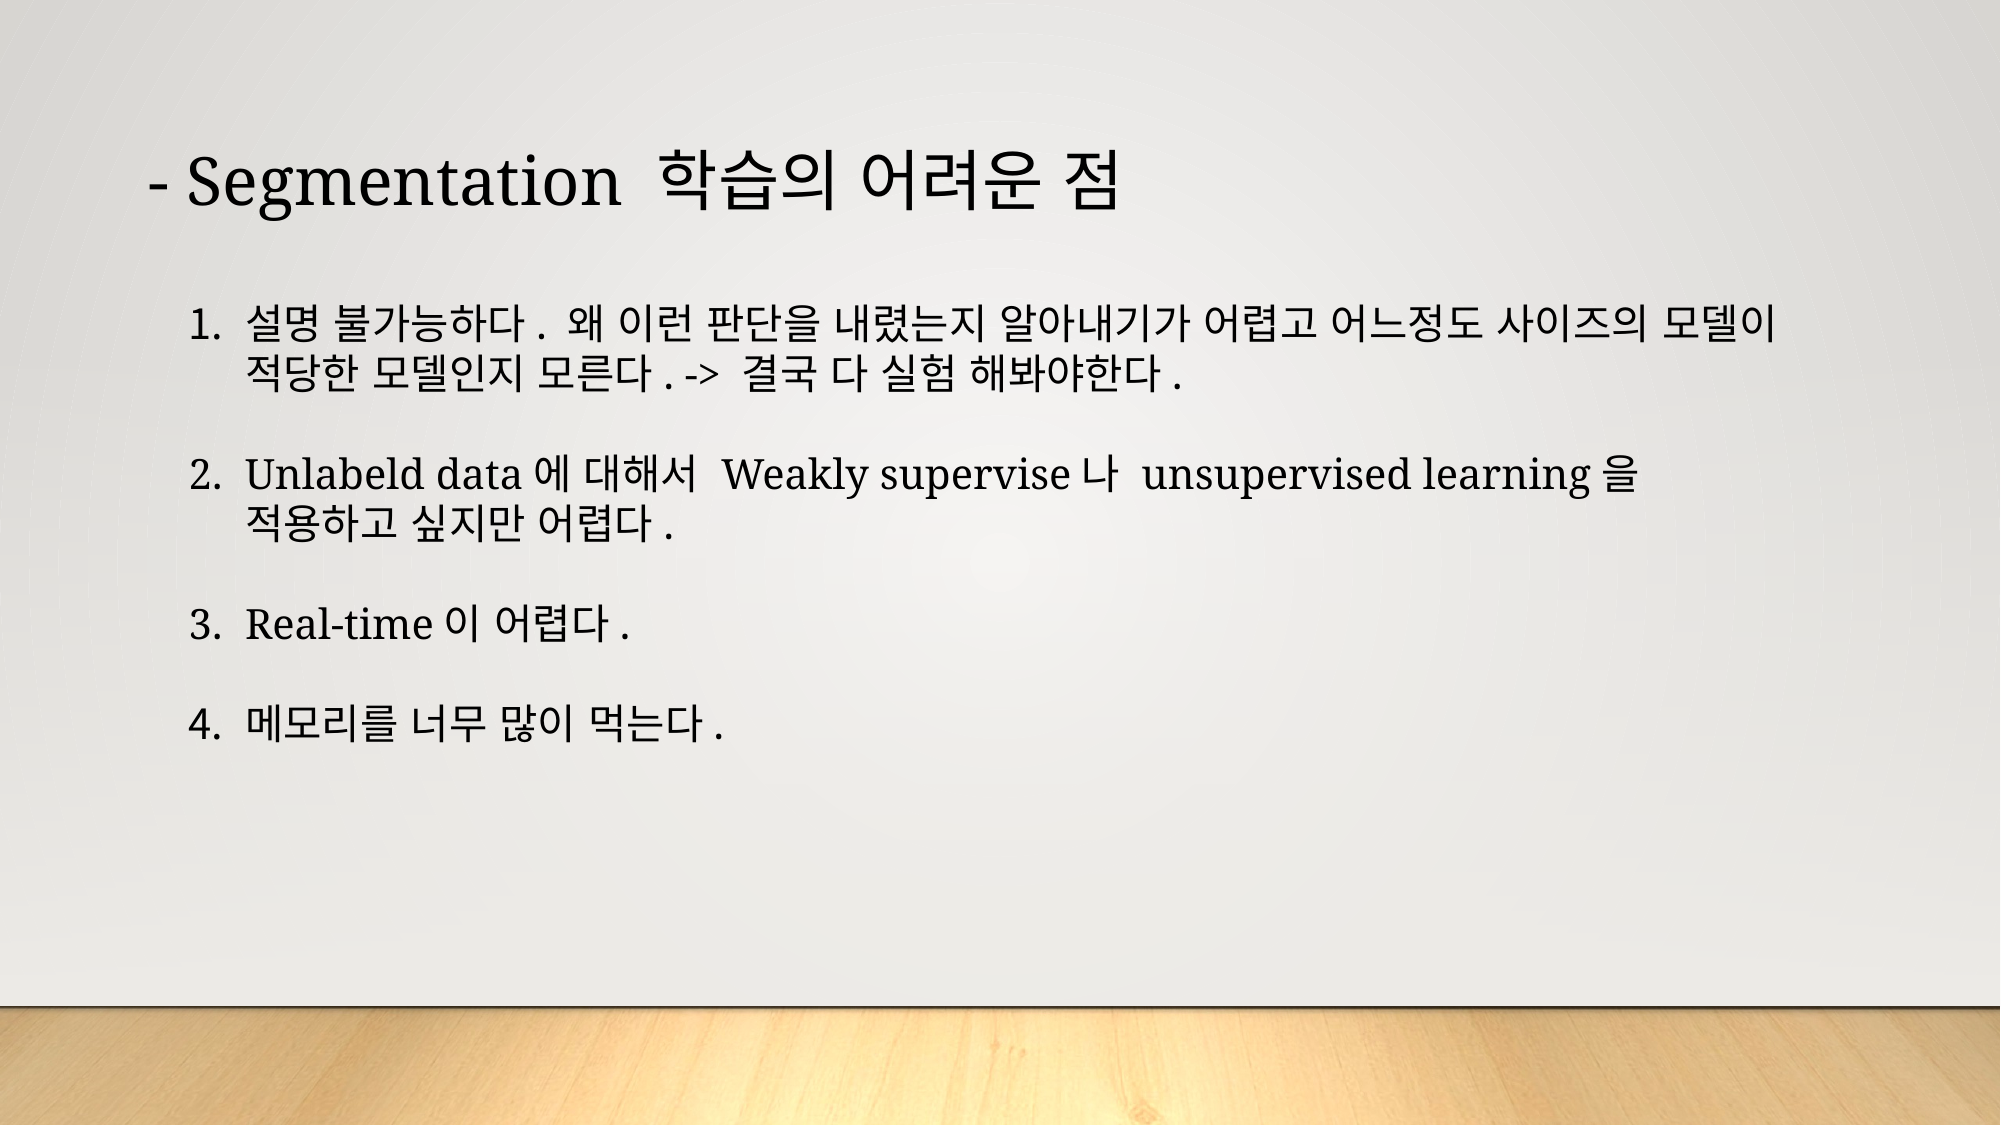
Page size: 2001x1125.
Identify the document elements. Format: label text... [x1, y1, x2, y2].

text_box 설명 불가능하다. 왜 이런 판단을 내렸는지 알아내기가 어렵고 어느정도 사이즈의 모델이 적당한 모델인지 모른다. -> 결국 다 실험 해봐야한다. Unlabeld data에 대해서 Weakly supervise나 unsupervised learning을 적용하고 싶지만 어렵다. Real-time이 어렵다. 메모리를 너무 많이 먹는다. [174, 290, 1796, 846]
picture [0, 1006, 2000, 1125]
text_box - Segmentation 학습의 어려운 점 [133, 131, 1736, 226]
